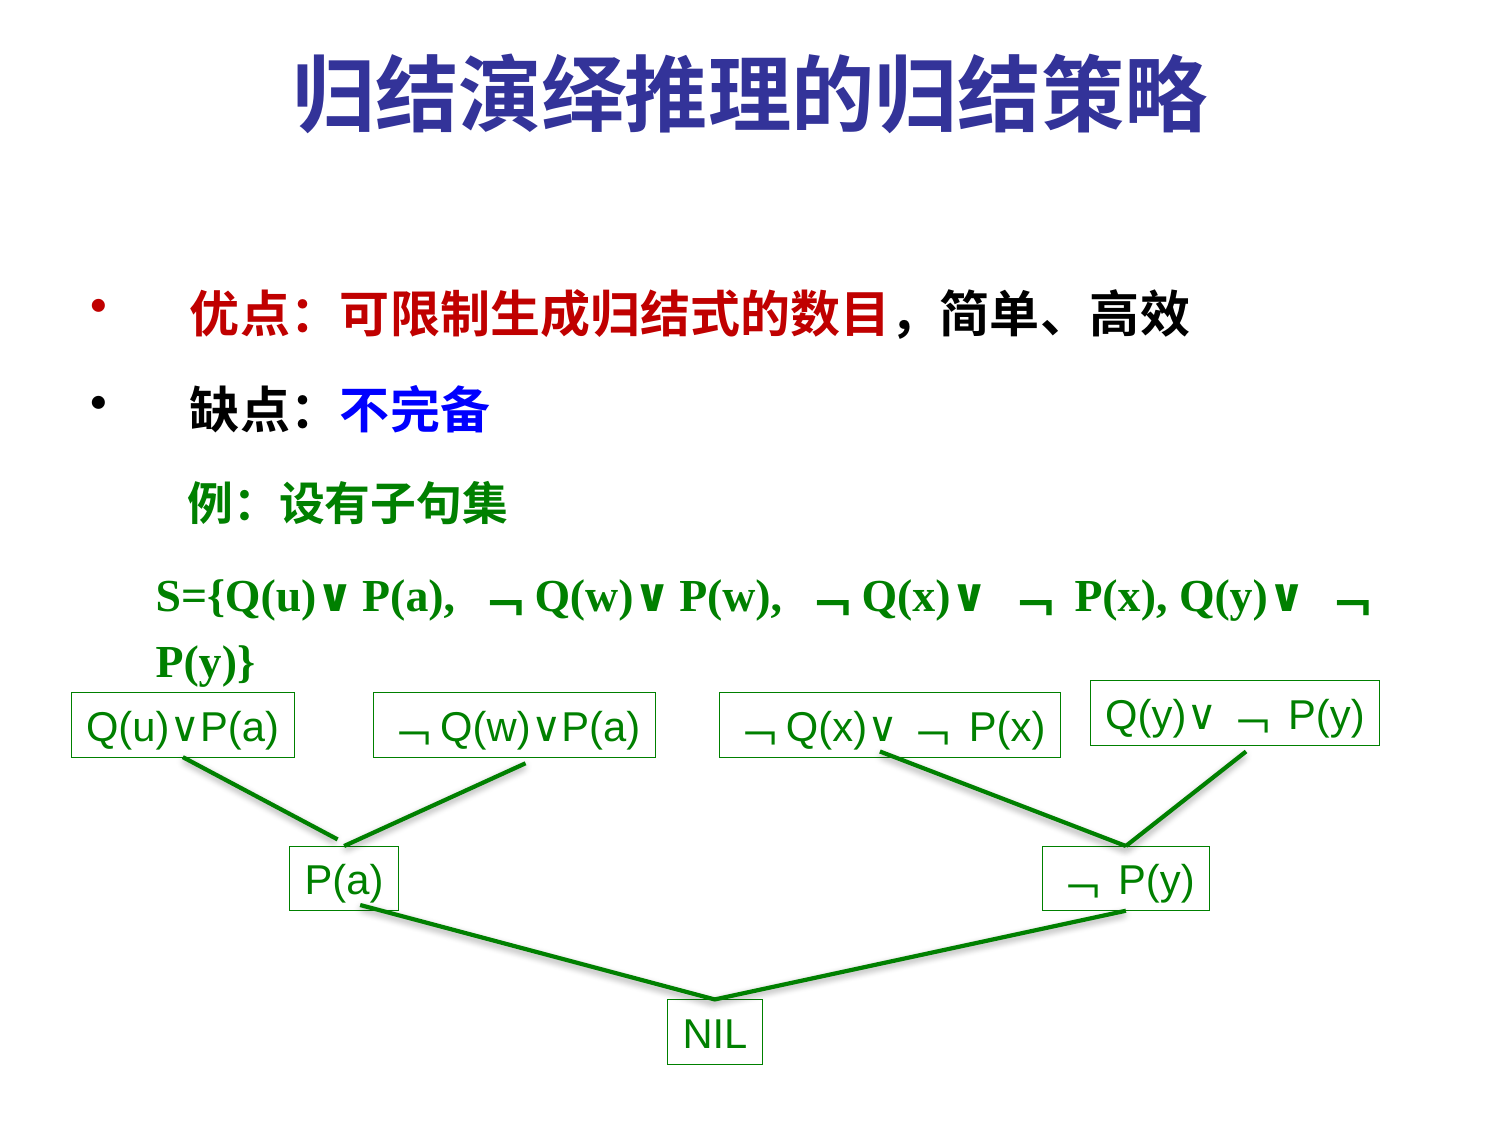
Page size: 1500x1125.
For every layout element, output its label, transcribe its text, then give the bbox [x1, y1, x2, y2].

list 优点：可限制生成归结式的数目，简单、高效 缺点：不完备 例：设有子句集 S={Q(u)∨P(a), ﹁Q(w)∨P(w), ﹁Q(x)∨﹁ P(x), Q(y)∨﹁ P(y)} [75, 262, 1425, 634]
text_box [64, 680, 1378, 1066]
title 归结演绎推理的归结策略 [75, 0, 1425, 185]
